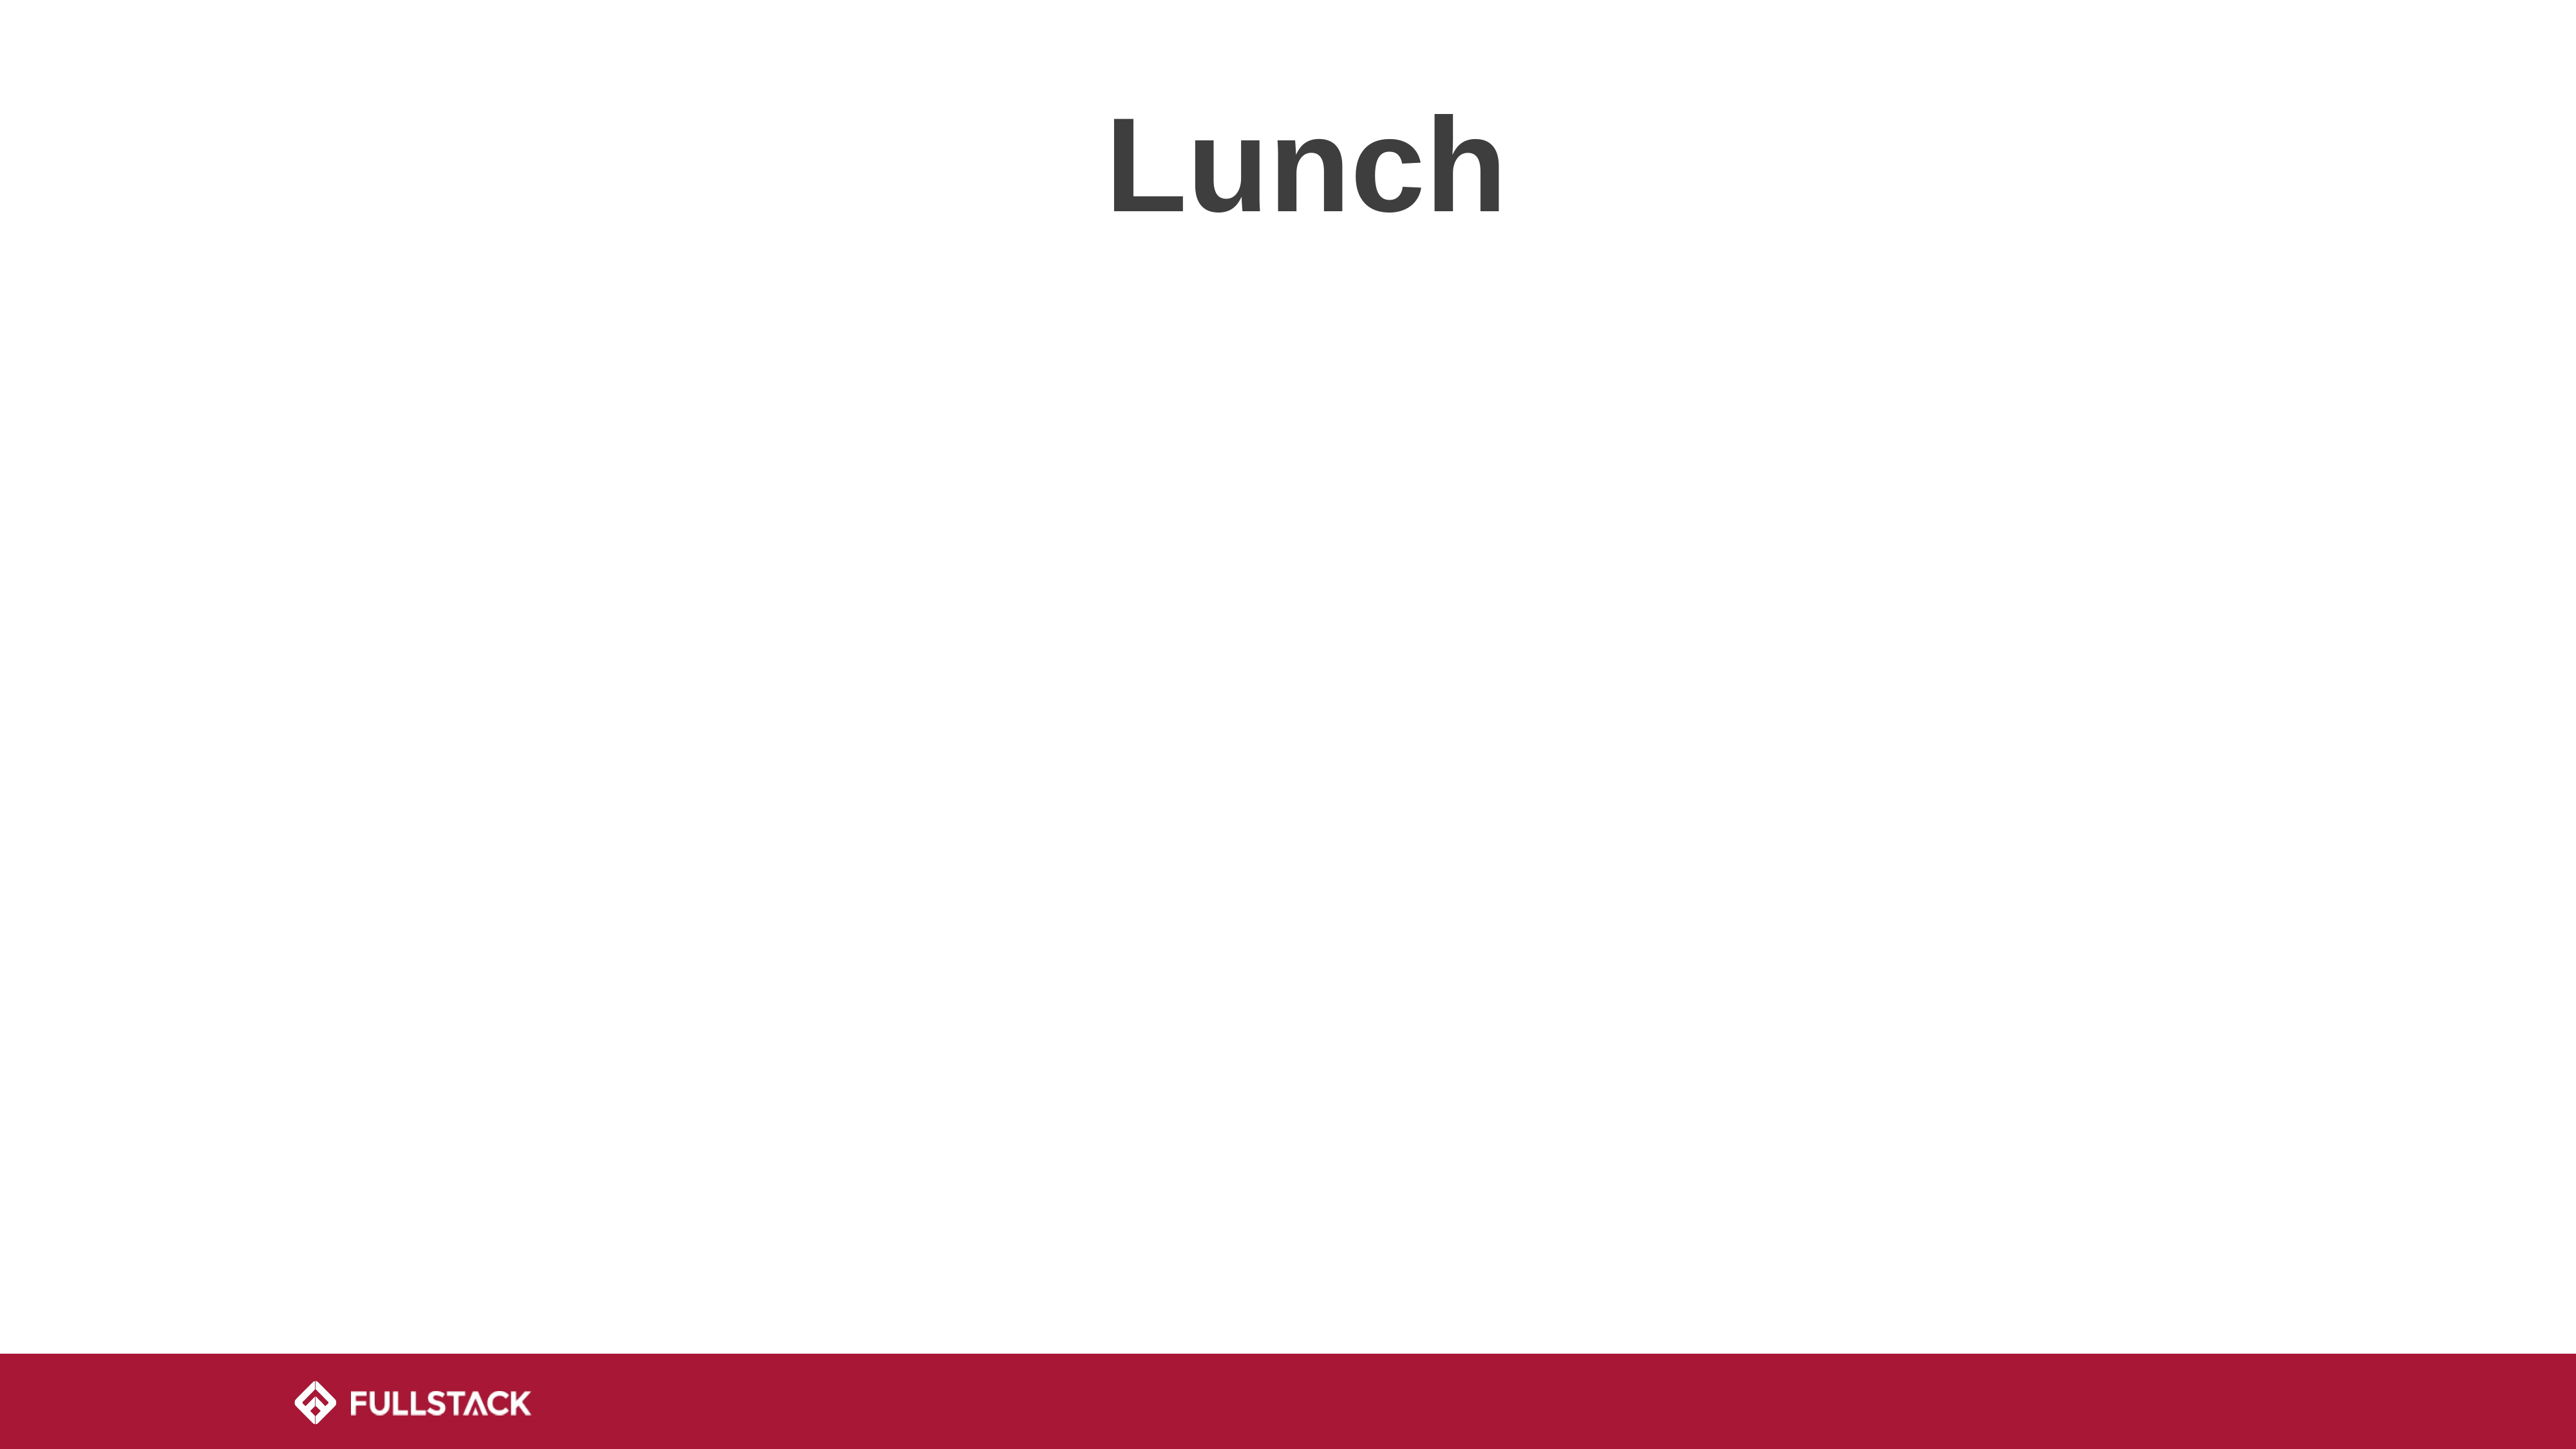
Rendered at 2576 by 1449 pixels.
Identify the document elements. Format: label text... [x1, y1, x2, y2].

title Lunch [187, 58, 2389, 259]
picture [0, 1354, 2576, 1449]
